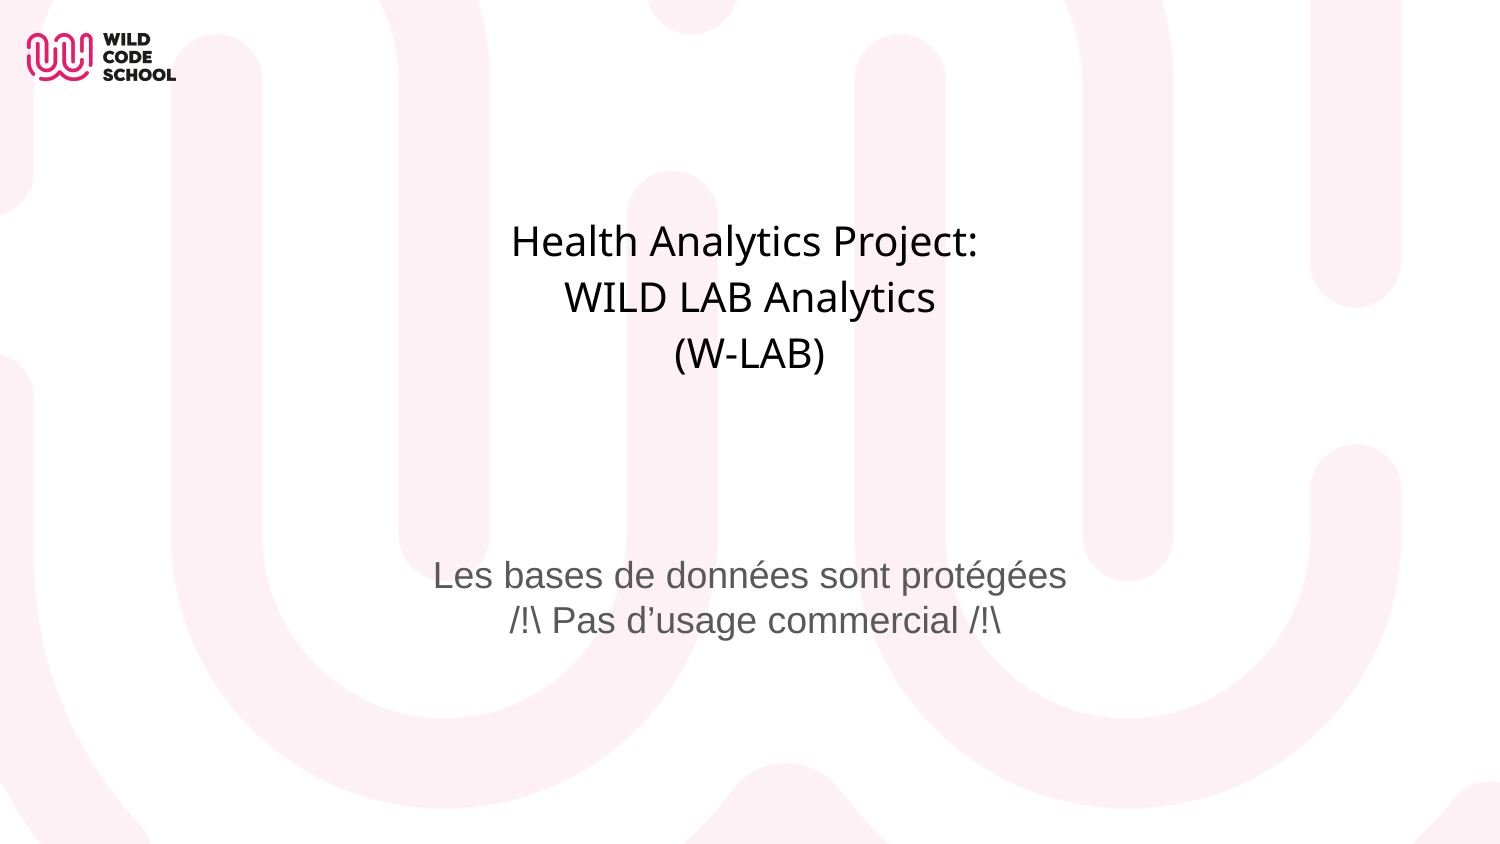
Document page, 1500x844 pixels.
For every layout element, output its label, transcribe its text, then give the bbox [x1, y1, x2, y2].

text_box Les bases de données sont protégées /!\ Pas d’usage commercial /!\ [350, 535, 1150, 623]
picture [27, 33, 176, 81]
title Health Analytics Project: WILD LAB Analytics (W-LAB) [230, 197, 1270, 397]
